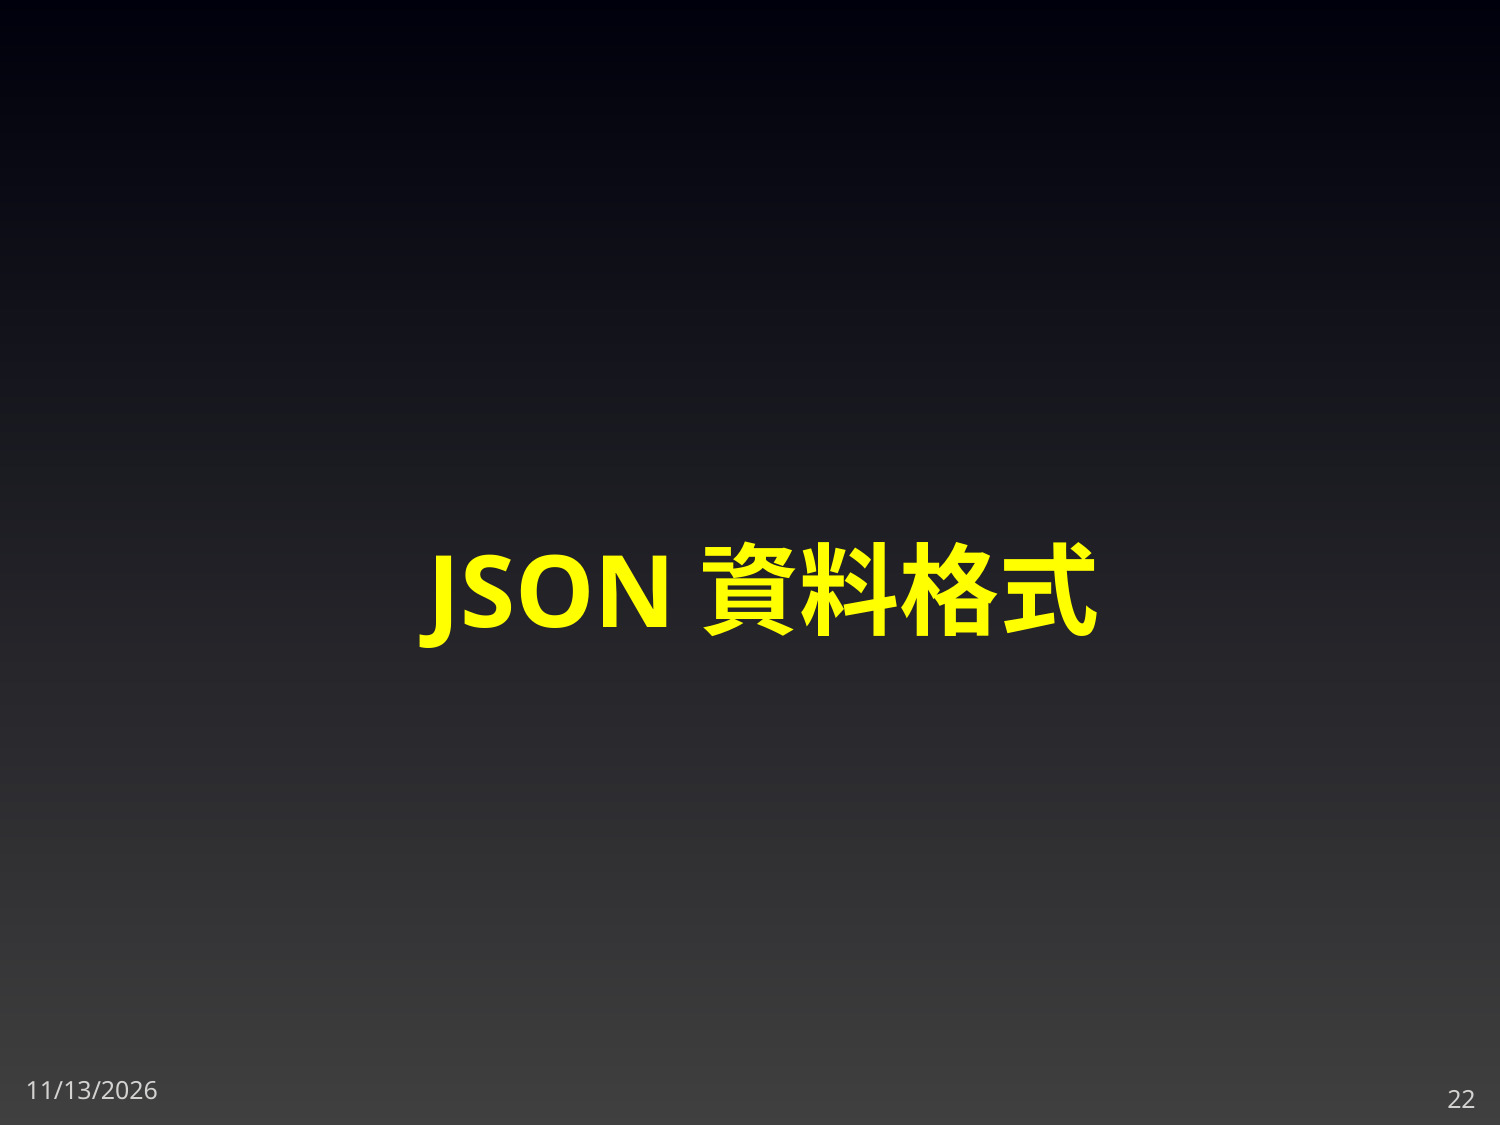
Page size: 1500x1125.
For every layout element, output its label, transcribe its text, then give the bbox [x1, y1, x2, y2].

list JSON資料格式 [412, 500, 1300, 663]
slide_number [10, 1075, 411, 1117]
slide_number 22 [1340, 1075, 1491, 1117]
